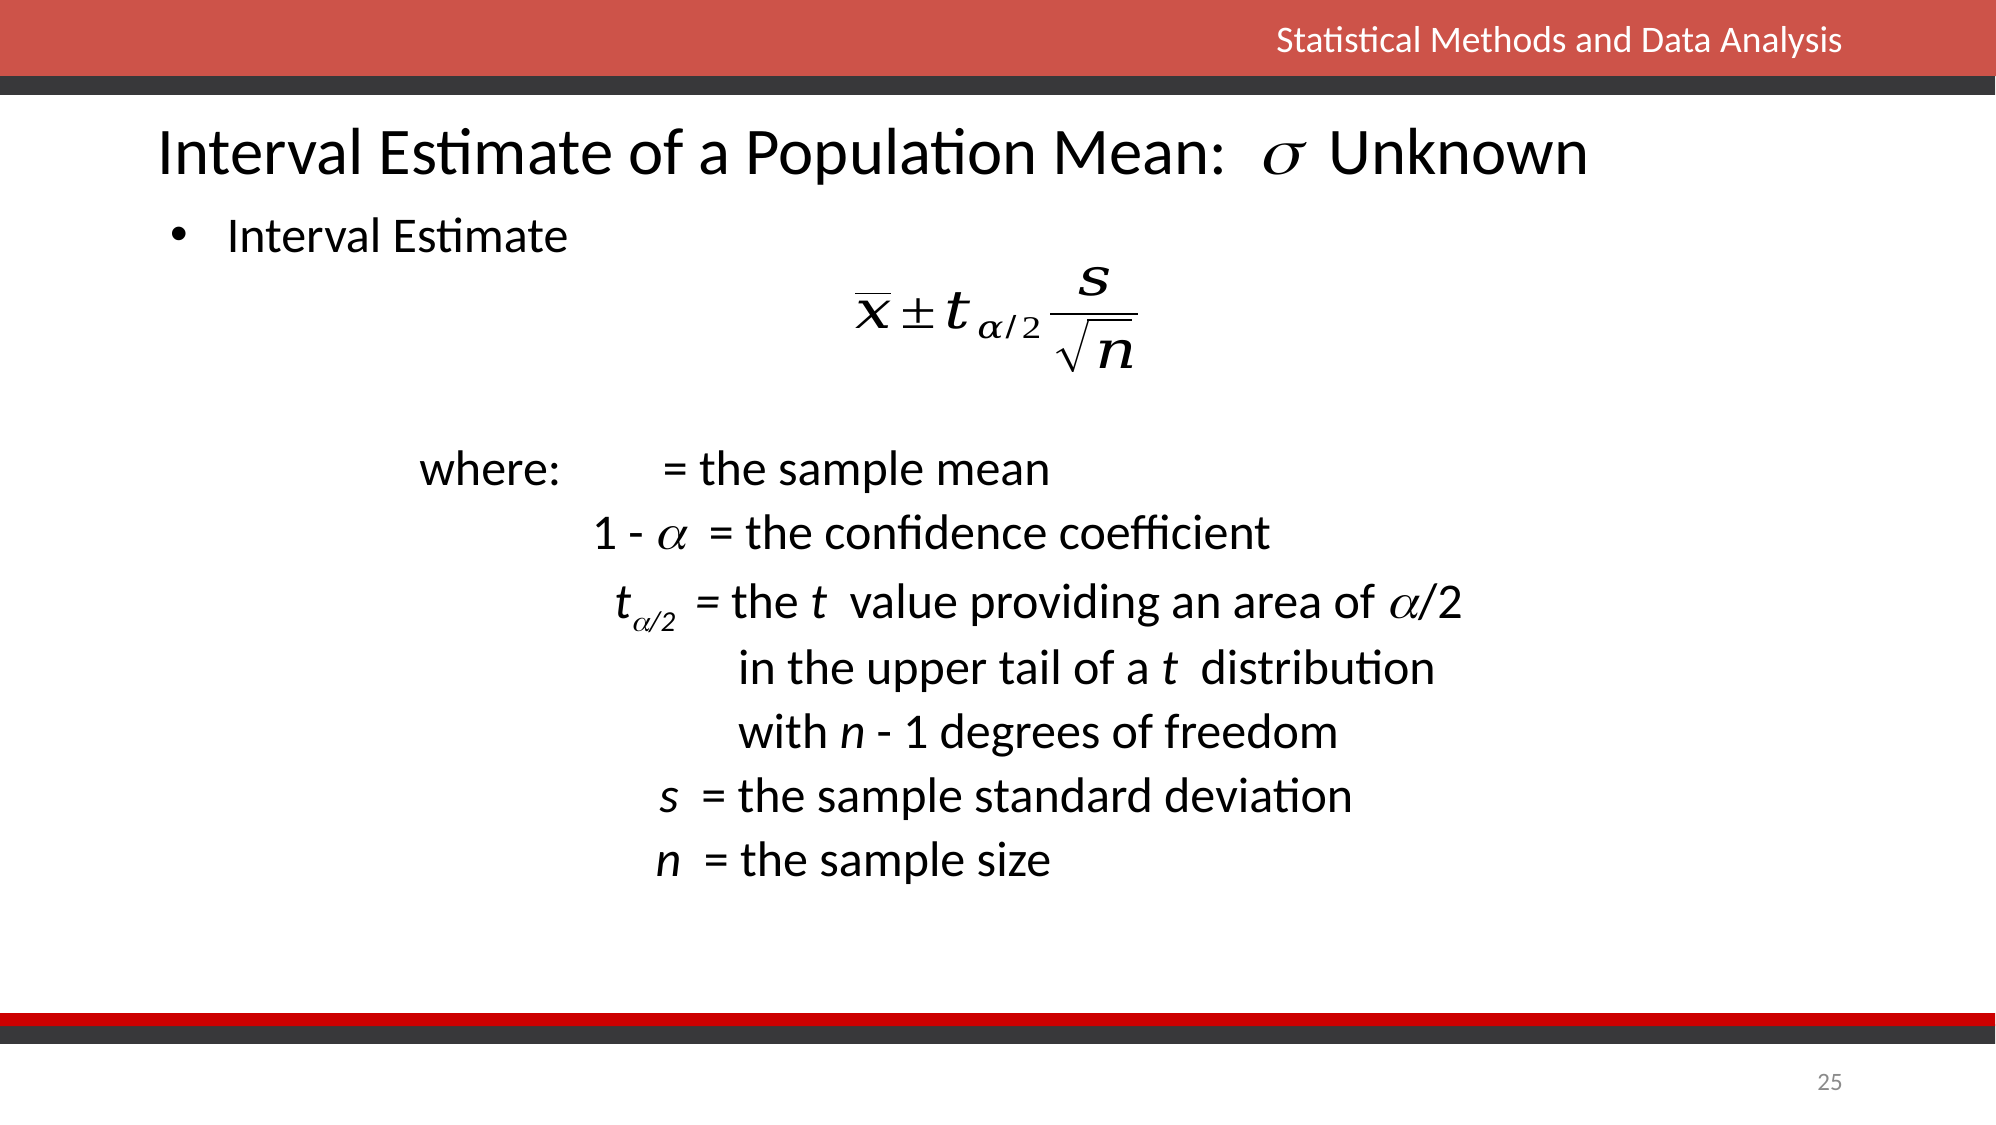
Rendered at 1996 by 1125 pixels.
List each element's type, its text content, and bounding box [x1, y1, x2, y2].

picture [0, 76, 1996, 95]
picture [0, 1027, 1996, 1044]
list Interval Estimate [155, 206, 1307, 303]
slide_number 25 [1755, 1057, 1858, 1103]
text_box Interval Estimate of a Population Mean: s Unknown [142, 90, 1839, 206]
